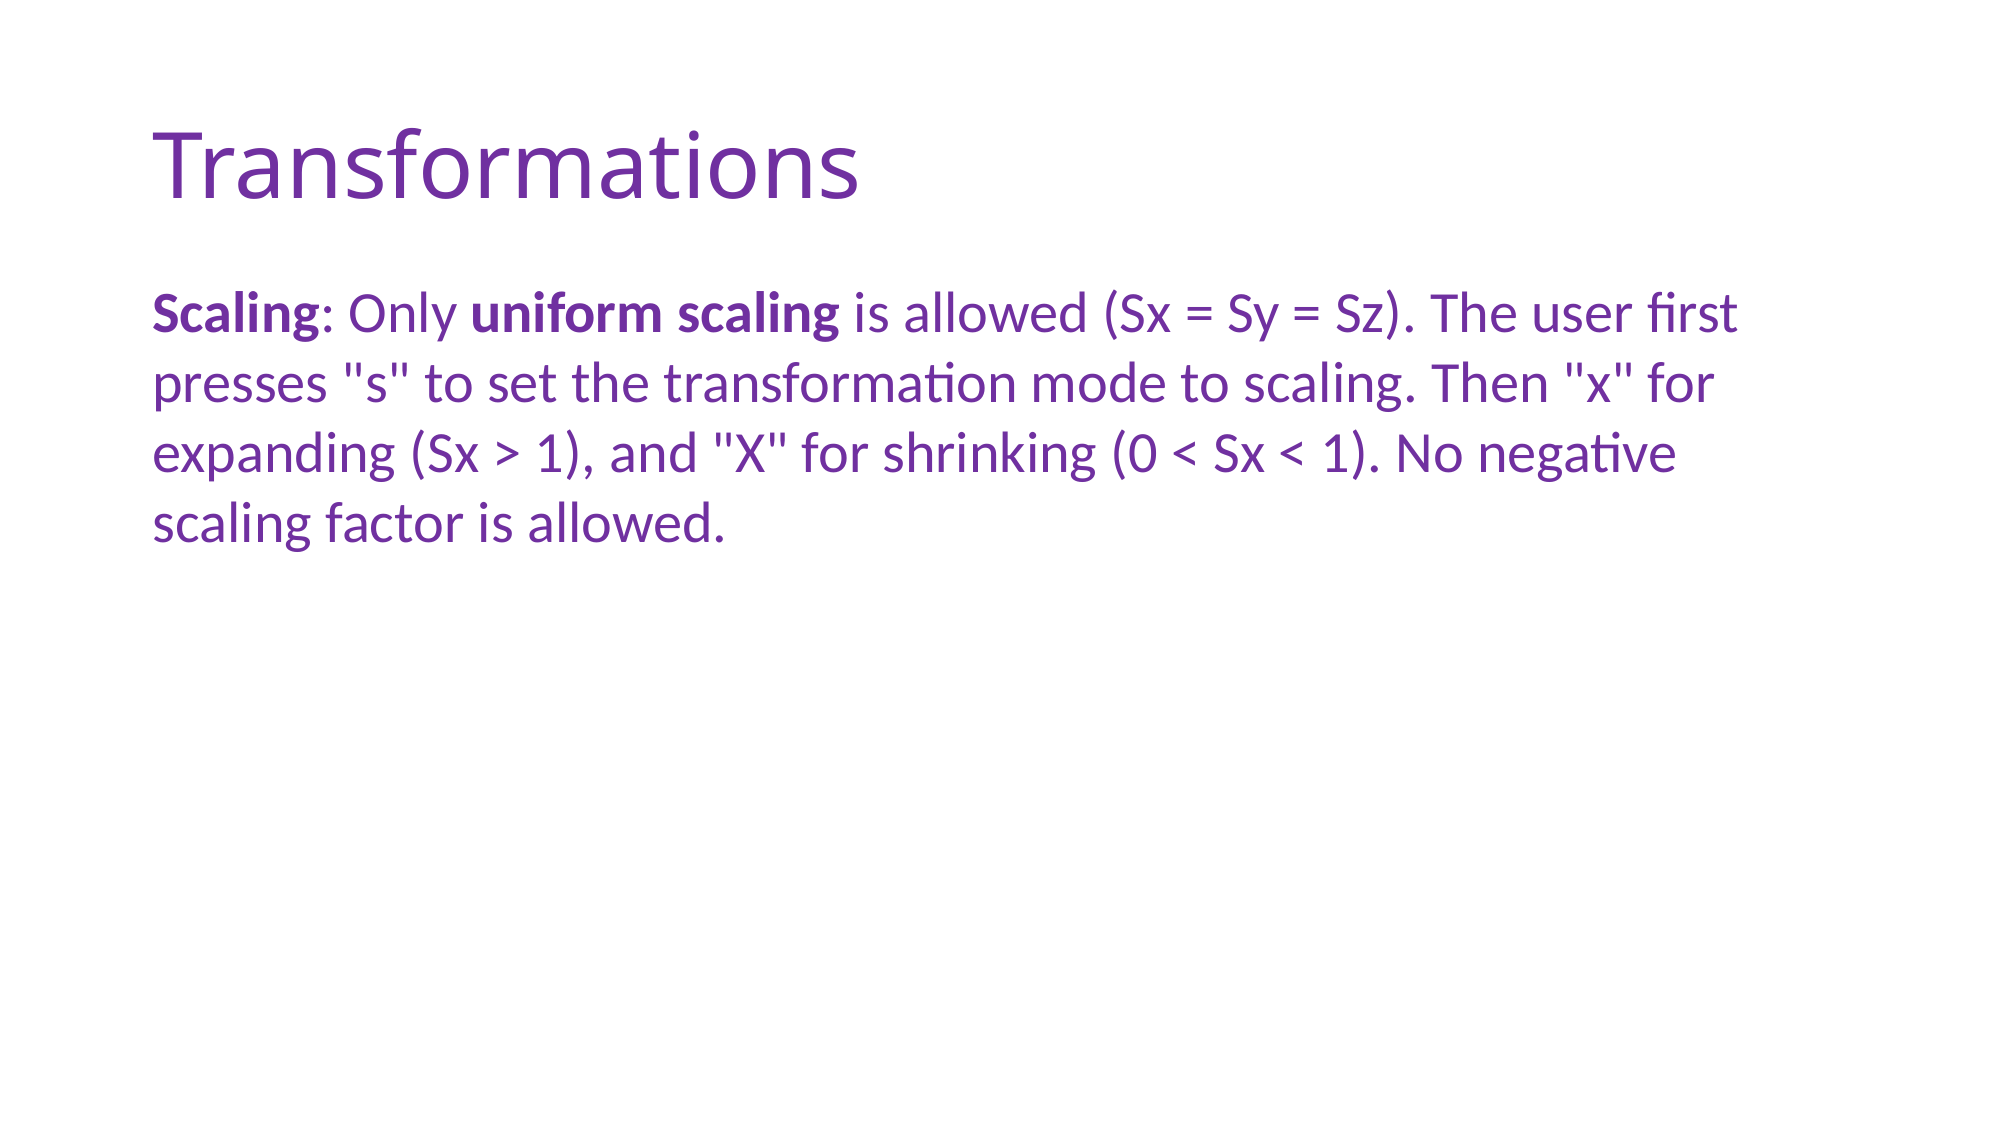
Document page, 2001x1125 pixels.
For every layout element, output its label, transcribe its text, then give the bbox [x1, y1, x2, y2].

title Transformations [137, 59, 1863, 278]
text_box Scaling: Only uniform scaling is allowed (Sx = Sy = Sz). The user first presses "s" to set the transformation mode to scaling. Then "x" for expanding (Sx > 1), and "X" for shrinking (0 < Sx < 1). No negative scaling factor is allowed. [137, 278, 1809, 706]
